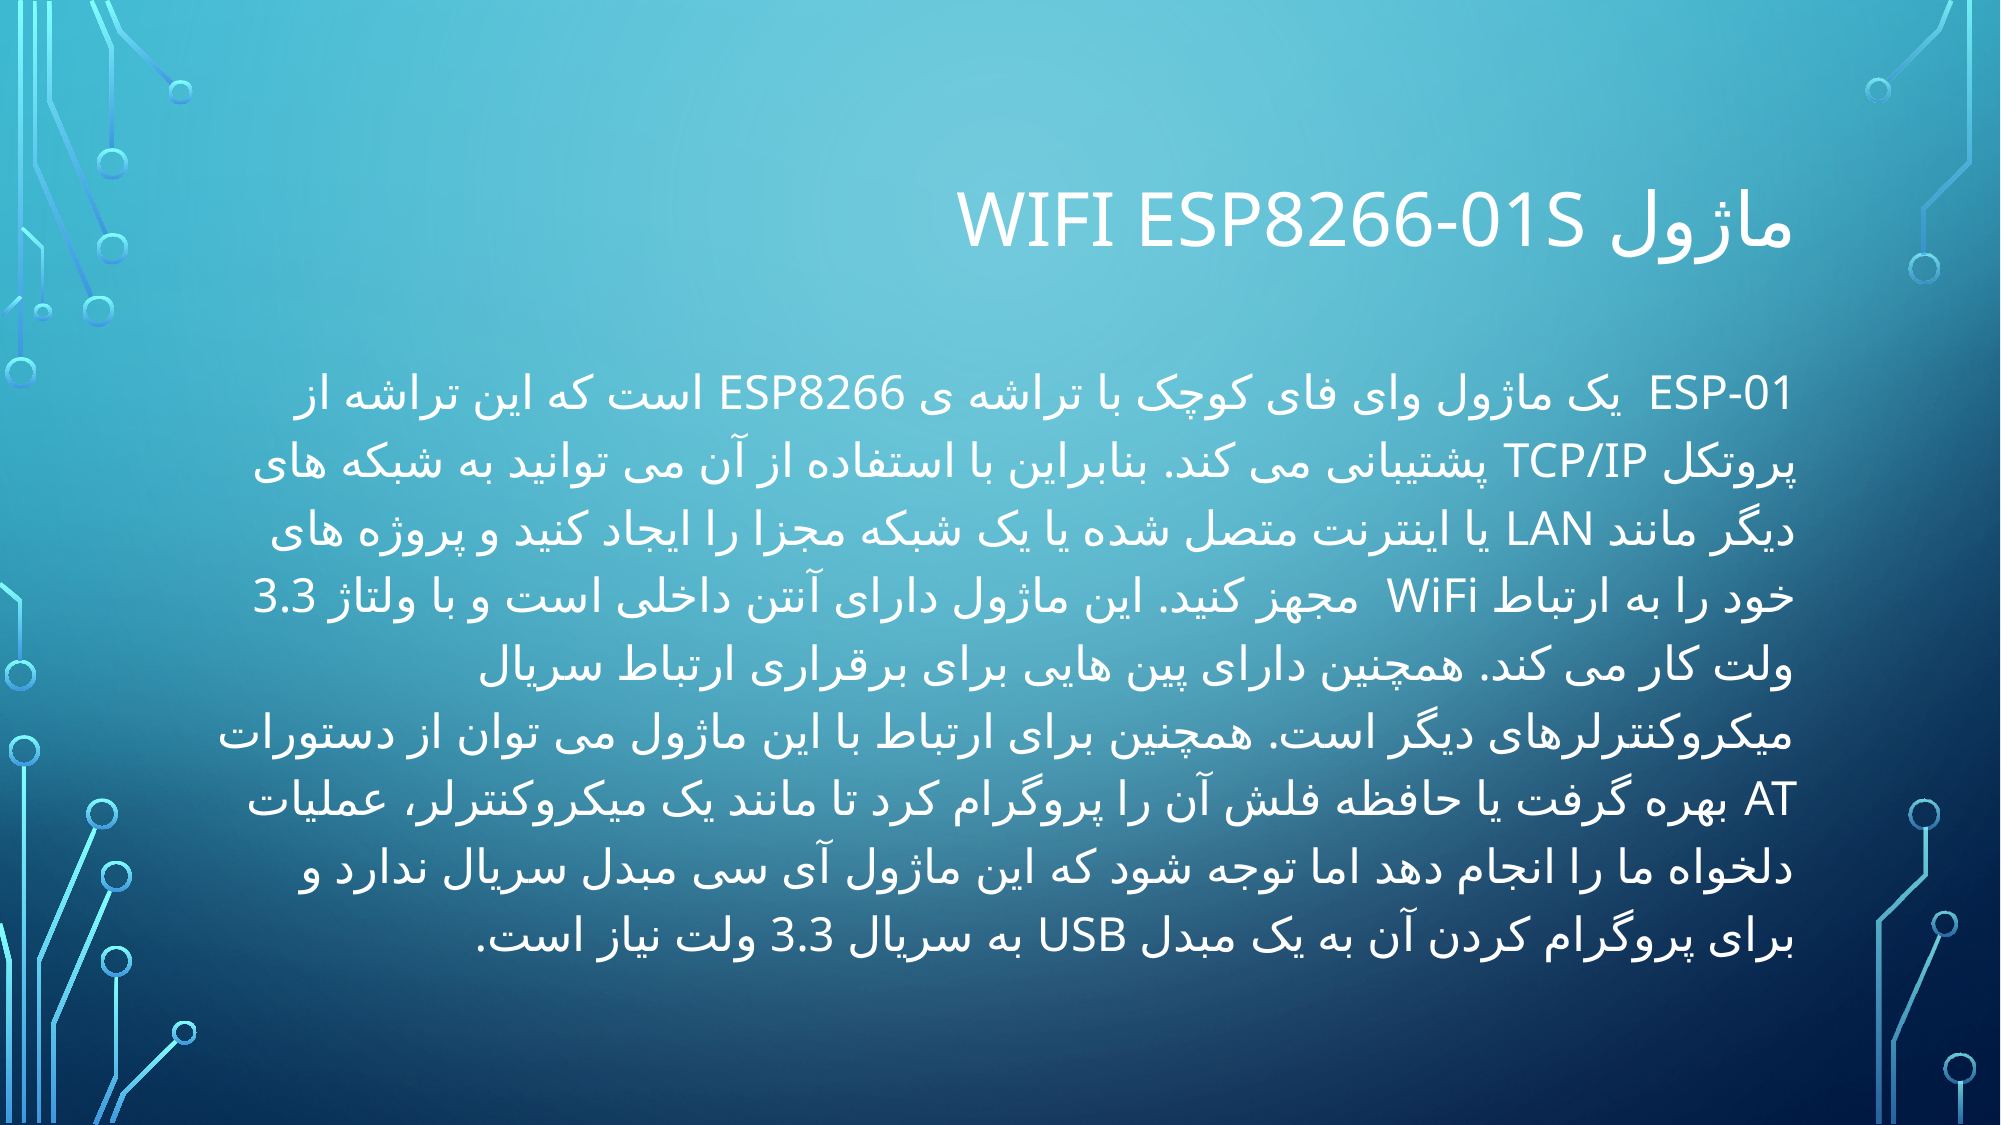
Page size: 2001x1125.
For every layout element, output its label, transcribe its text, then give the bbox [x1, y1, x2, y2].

title ماژول WIFI ESP8266-01S [187, 101, 1813, 343]
list ESP-01 یک ماژول وای فای کوچک با تراشه‌ ی ESP8266 است که این تراشه از پروتکل TCP/IP پشتیبانی می ‌کند. بنابراین با استفاده از آن می‌ توانید به شبکه‌ های دیگر مانند LAN یا اینترنت متصل شده یا یک شبکه مجزا را ایجاد کنید و پروژه‌ های خود را به ارتباط WiFi مجهز کنید. این ماژول دارای آنتن داخلی است و با ولتاژ 3.3 ولت کار می‌ کند. همچنین دارای پین‌ هایی برای برقراری ارتباط سریال میکروکنترلرهای دیگر است. همچنین برای ارتباط با این ماژول می ‌توان از دستورات AT بهره گرفت یا حافظه فلش آن را پروگرام کرد تا مانند یک میکروکنترلر، عملیات دلخواه ما را انجام دهد اما توجه شود که این ماژول آی سی مبدل سریال ندارد و برای پروگرام کردن آن به یک مبدل USB به سریال 3.3 ولت نیاز است. [187, 343, 1813, 998]
